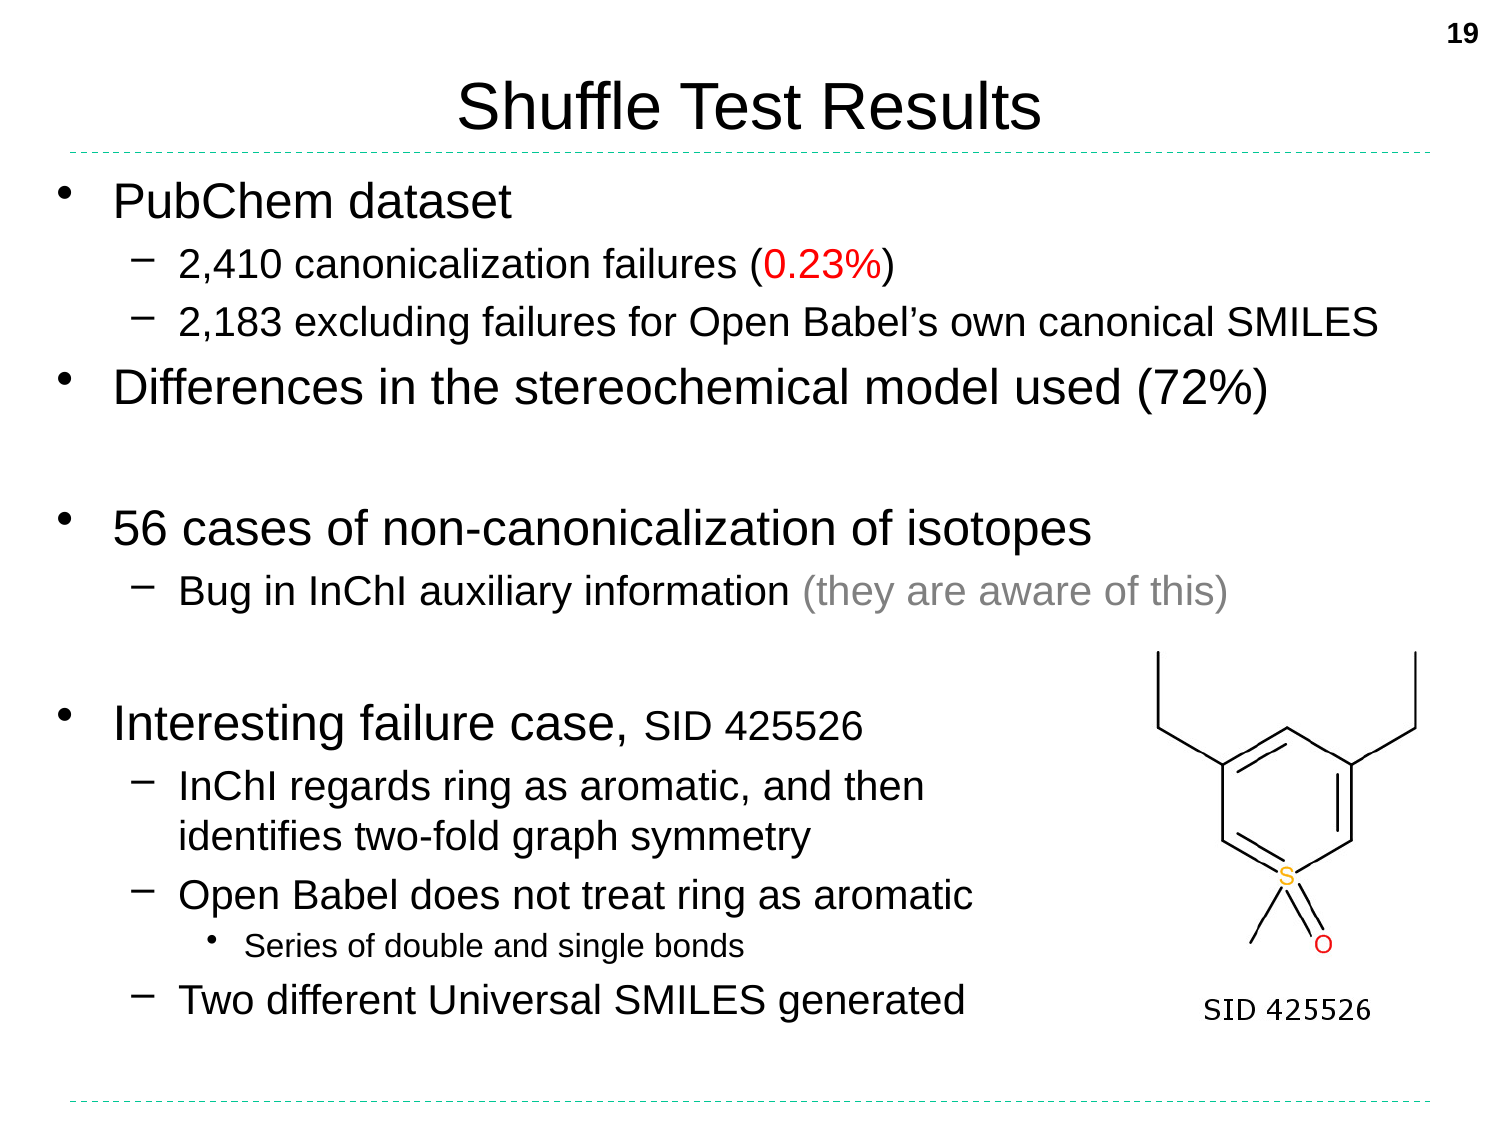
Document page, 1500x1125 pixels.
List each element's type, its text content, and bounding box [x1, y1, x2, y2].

text_box Interesting failure case, SID 425526 InChI regards ring as aromatic, and then identifies two-fold graph symmetry Open Babel does not treat ring as aromatic Series of double and single bonds Two different Universal SMILES generated [41, 683, 1105, 1047]
list PubChem dataset 2,410 canonicalization failures (0.23%) 2,183 excluding failures for Open Babel’s own canonical SMILES Differences in the stereochemical model used (72%) 56 cases of non-canonicalization of isotopes Bug in InChI auxiliary information (they are aware of this) [41, 160, 1440, 658]
slide_number 19 [1411, 7, 1495, 83]
title Shuffle Test Results [64, 52, 1436, 153]
picture [1151, 643, 1444, 1027]
